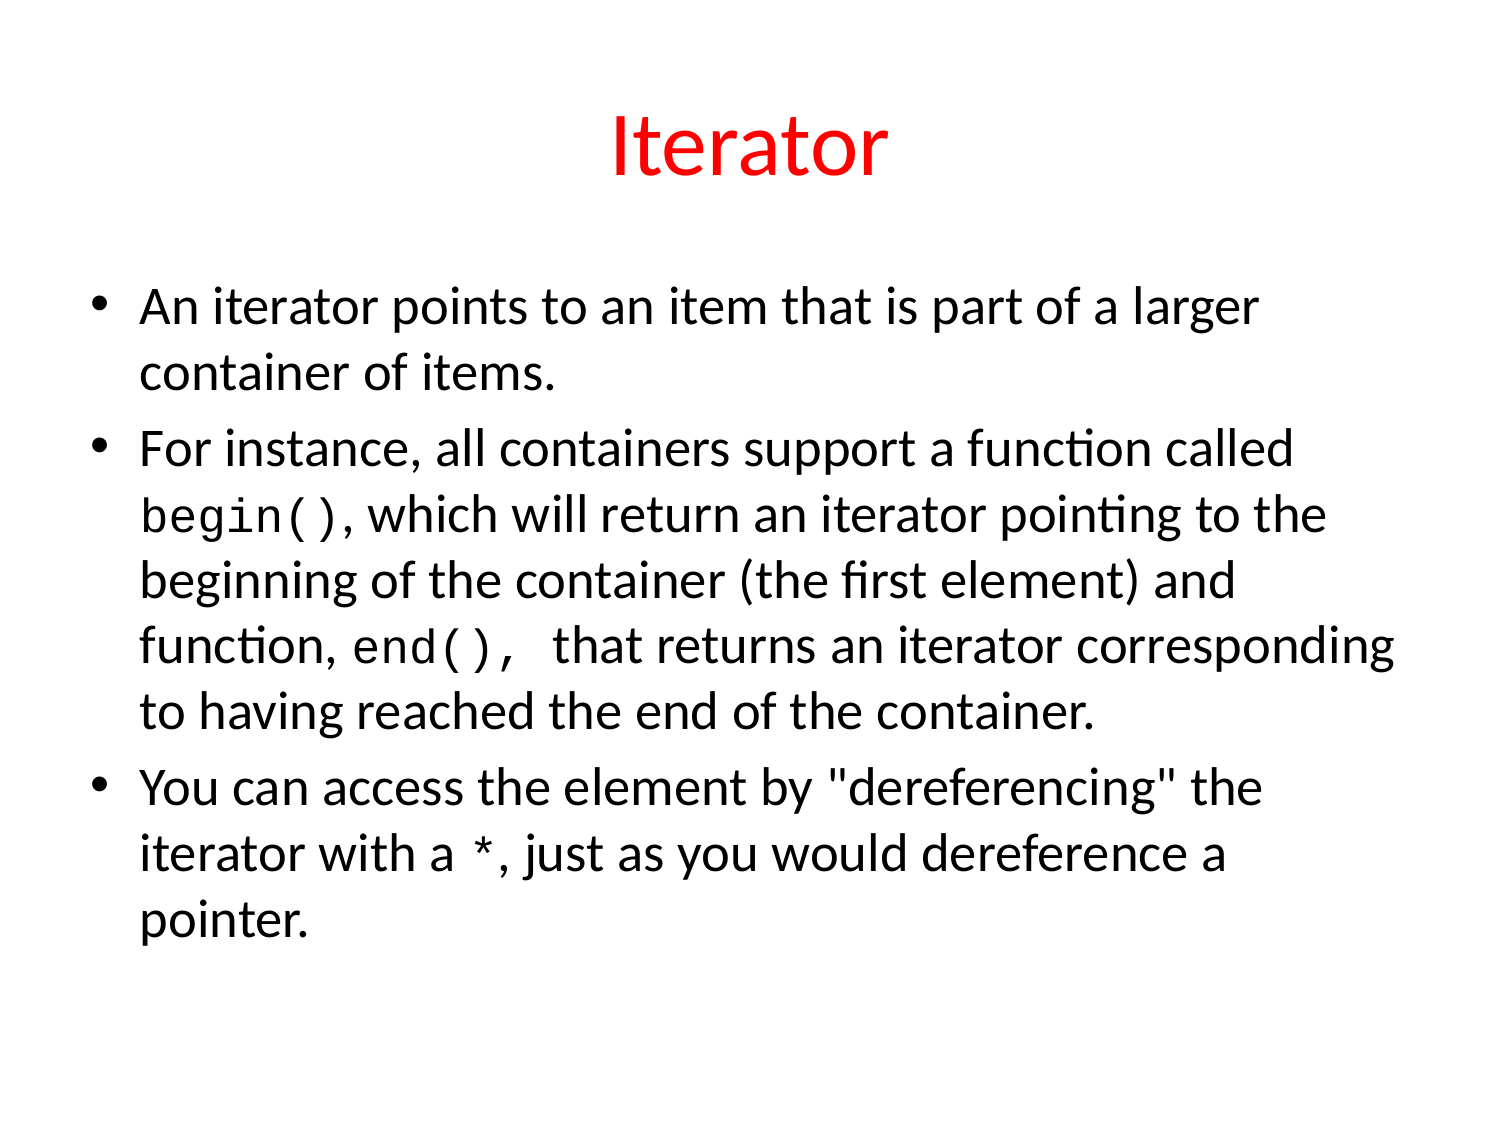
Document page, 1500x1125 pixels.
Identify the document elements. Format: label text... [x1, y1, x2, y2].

title Iterator [75, 45, 1425, 233]
list An iterator points to an item that is part of a larger container of items. For instance, all containers support a function called begin(), which will return an iterator pointing to the beginning of the container (the first element) and function, end(), that returns an iterator corresponding to having reached the end of the container. You can access the element by "dereferencing" the iterator with a *, just as you would dereference a pointer. [75, 262, 1425, 1005]
